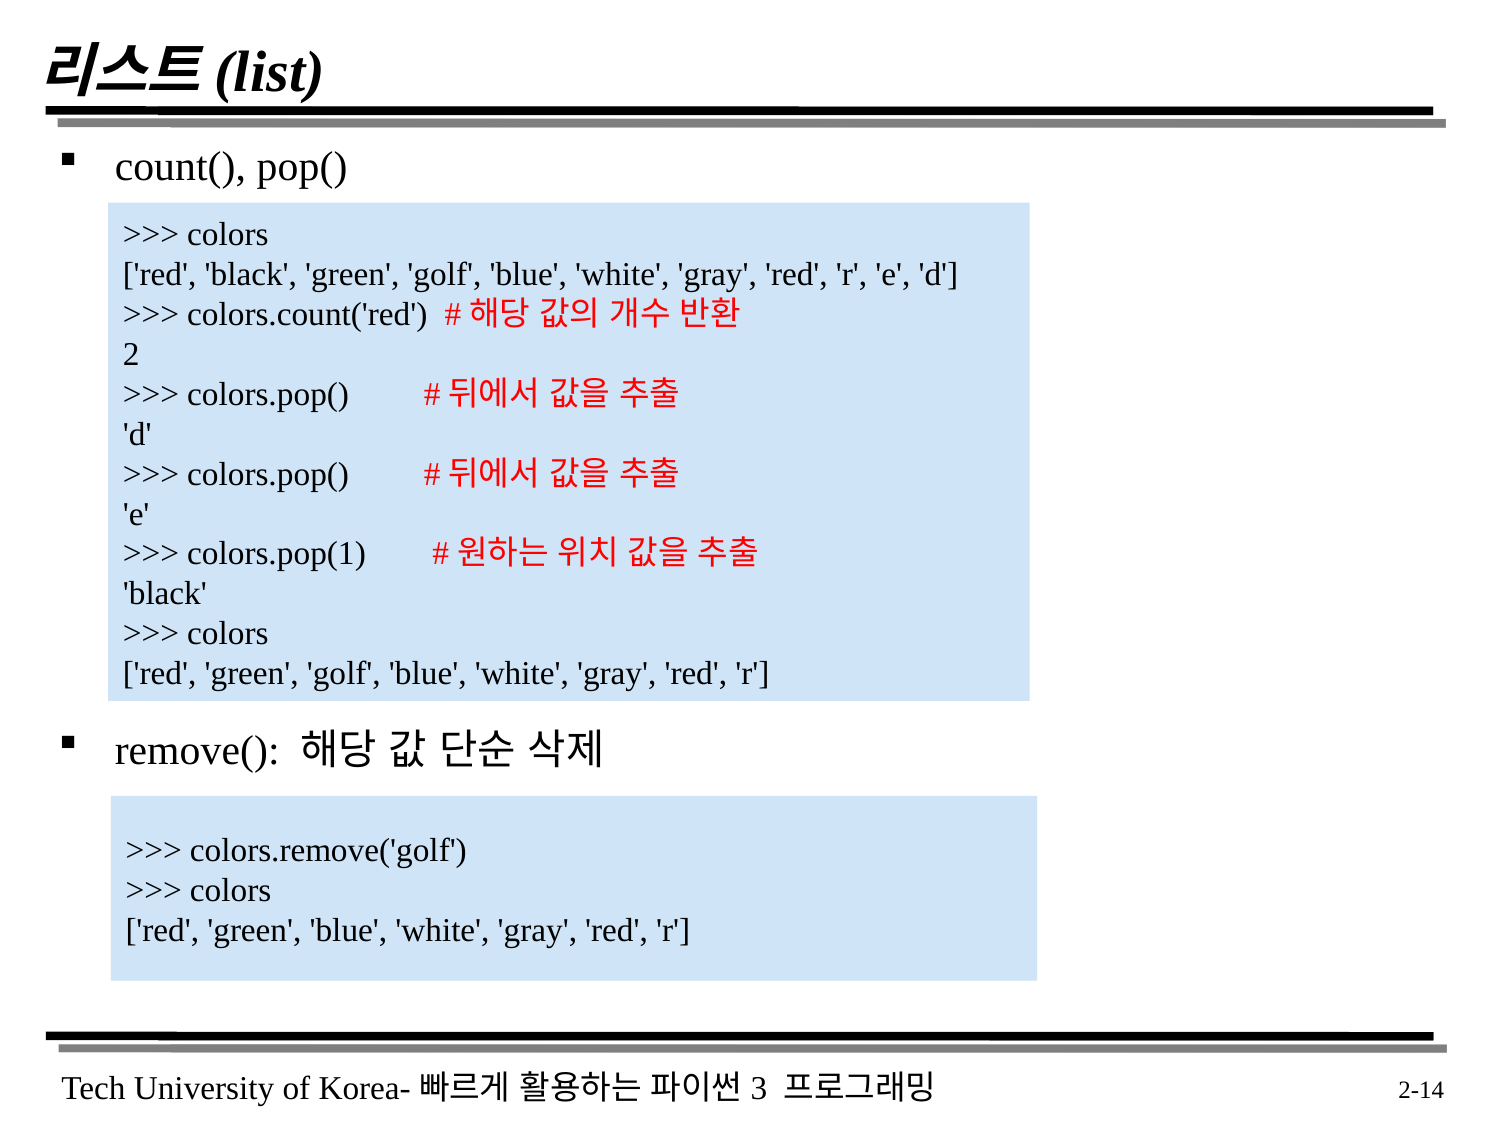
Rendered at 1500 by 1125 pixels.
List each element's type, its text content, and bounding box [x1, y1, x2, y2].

text_box >>> colors ['red', 'black', 'green', 'golf', 'blue', 'white', 'gray', 'red', 'r', 'e', 'd'] >>> colors.count('red') #해당 값의 개수 반환 2 >>> colors.pop() #뒤에서 값을 추출 'd' >>> colors.pop() #뒤에서 값을 추출 'e' >>> colors.pop(1) #원하는 위치 값을 추출 'black' >>> colors ['red', 'green', 'golf', 'blue', 'white', 'gray', 'red', 'r'] [106, 200, 1032, 703]
text_box >>> colors.remove('golf') >>> colors ['red', 'green', 'blue', 'white', 'gray', 'red', 'r'] [109, 794, 1039, 983]
slide_number 2-14 [1333, 1066, 1460, 1115]
title 리스트(list) [25, 25, 1301, 101]
text_box count(), pop() remove(): 해당 값 단순 삭제 [43, 131, 1450, 977]
